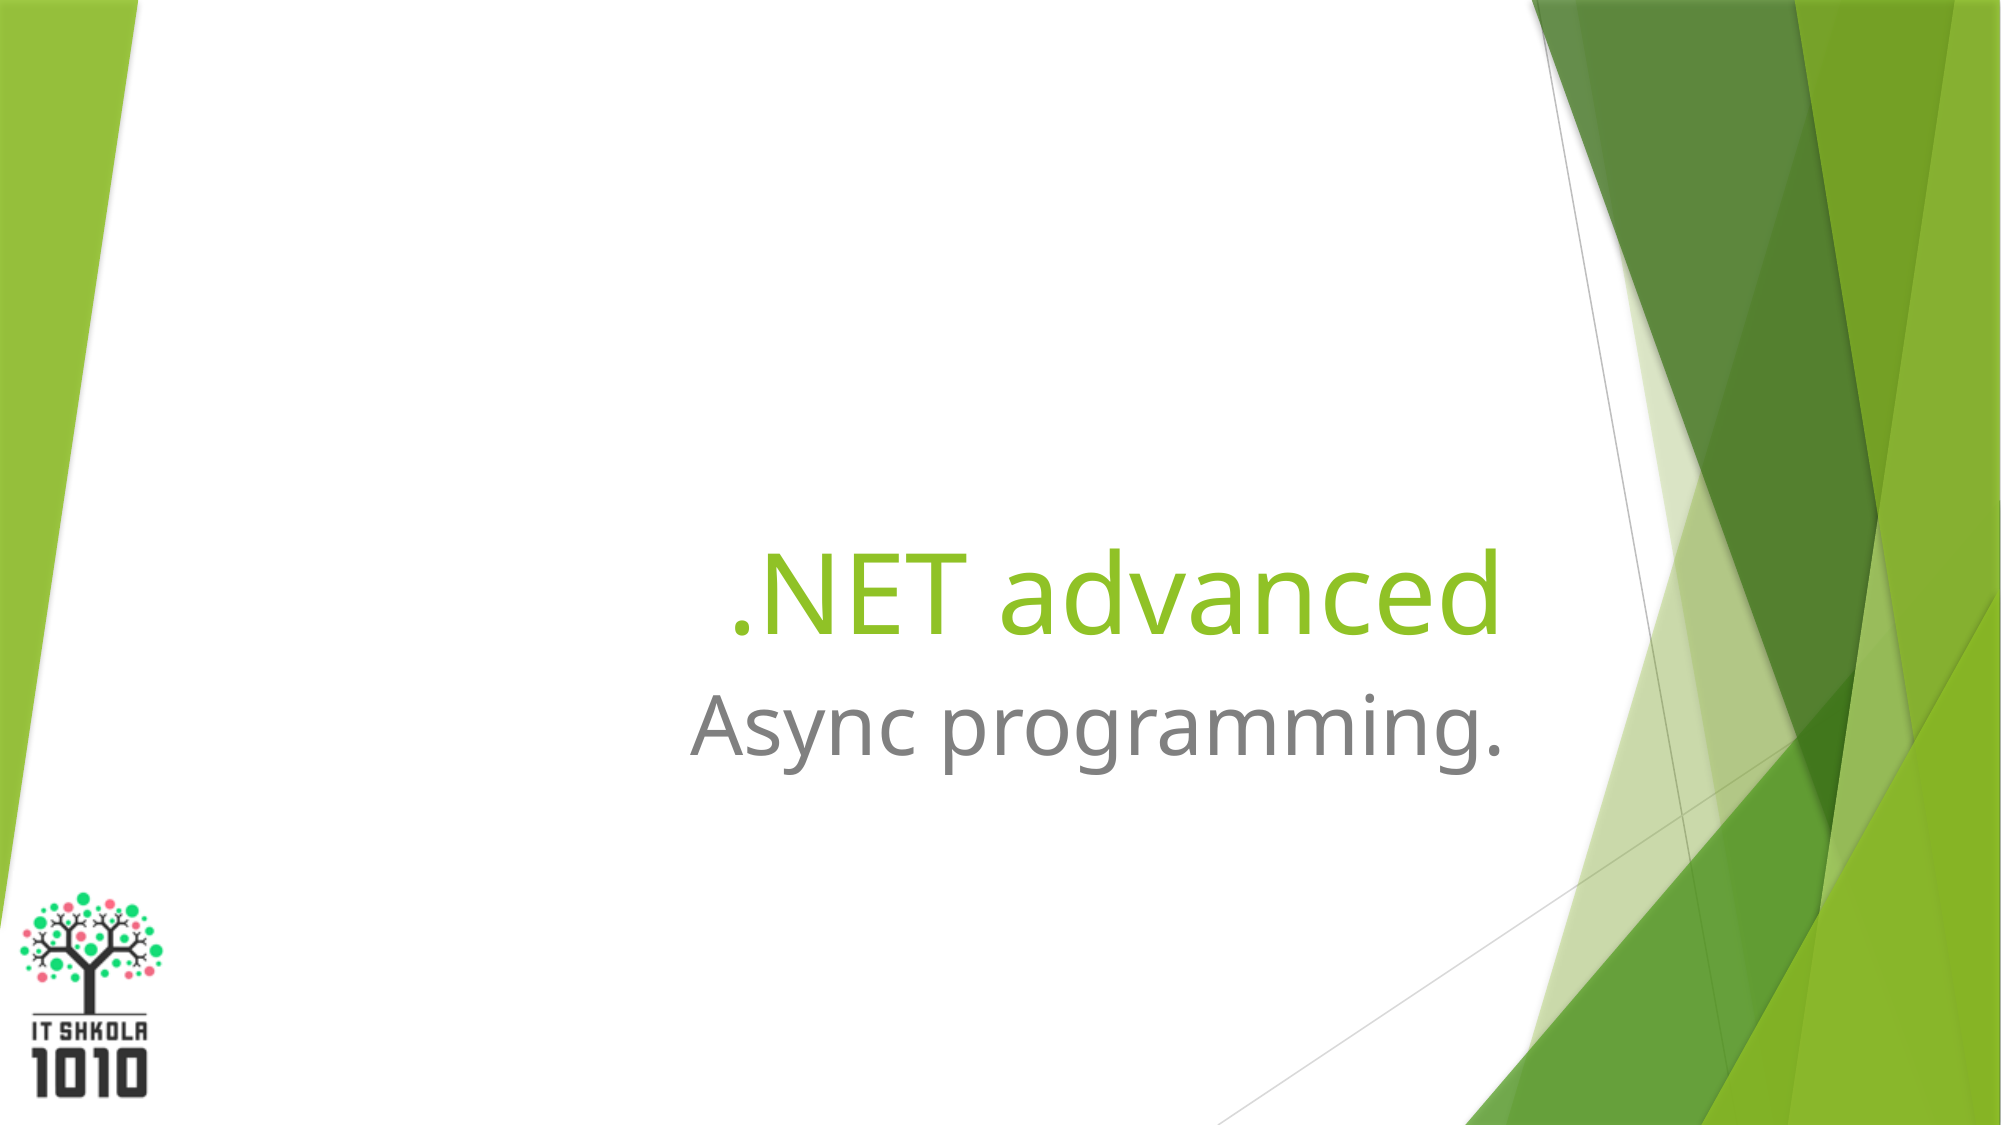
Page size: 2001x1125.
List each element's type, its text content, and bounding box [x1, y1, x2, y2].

title .NET advanced [247, 394, 1522, 665]
picture [13, 871, 176, 1116]
subtitle Async programming. [390, 664, 1522, 845]
